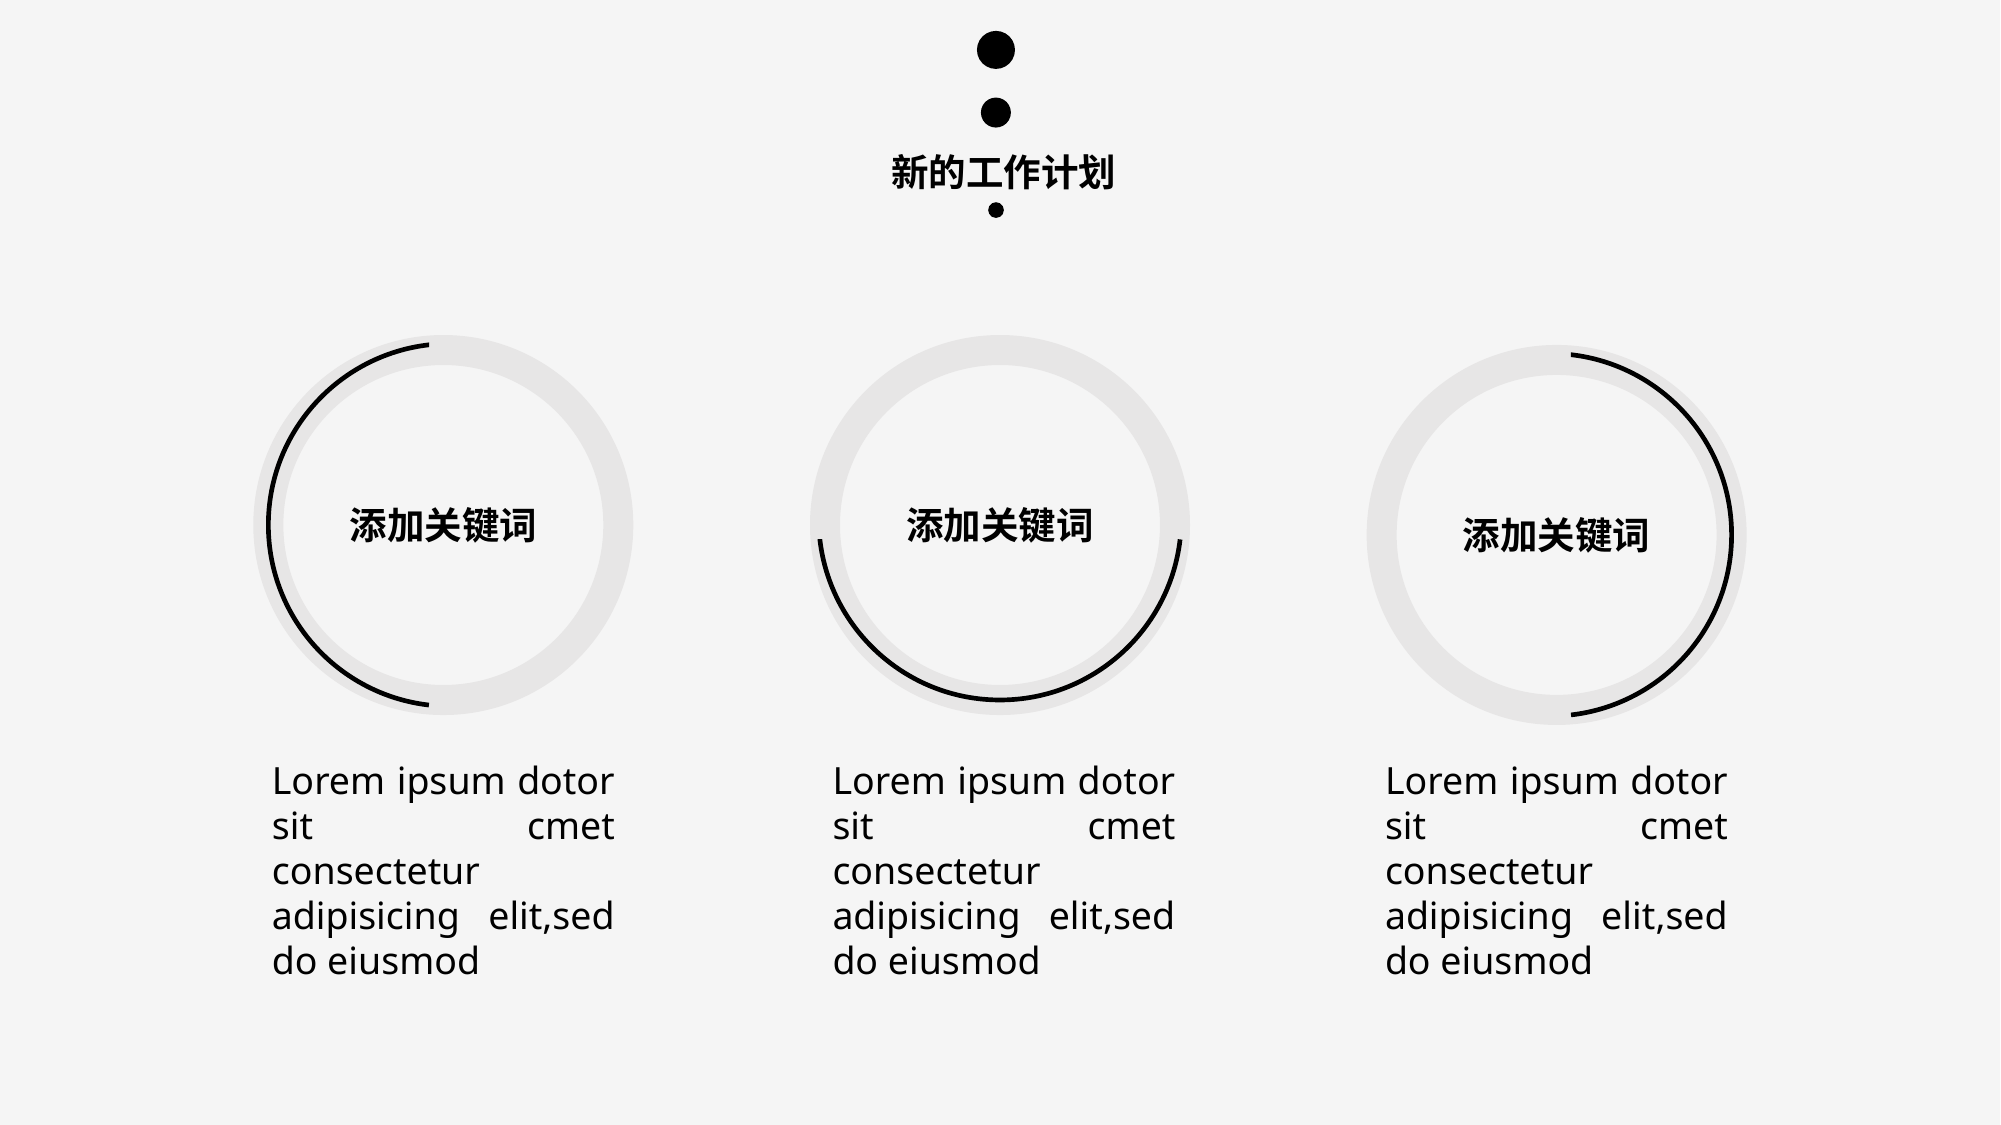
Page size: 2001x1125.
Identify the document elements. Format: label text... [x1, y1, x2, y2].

text_box 新的工作计划 [876, 141, 1132, 202]
text_box [975, 29, 1017, 70]
text_box [987, 202, 1005, 219]
text_box [979, 96, 1012, 129]
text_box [253, 334, 1747, 992]
